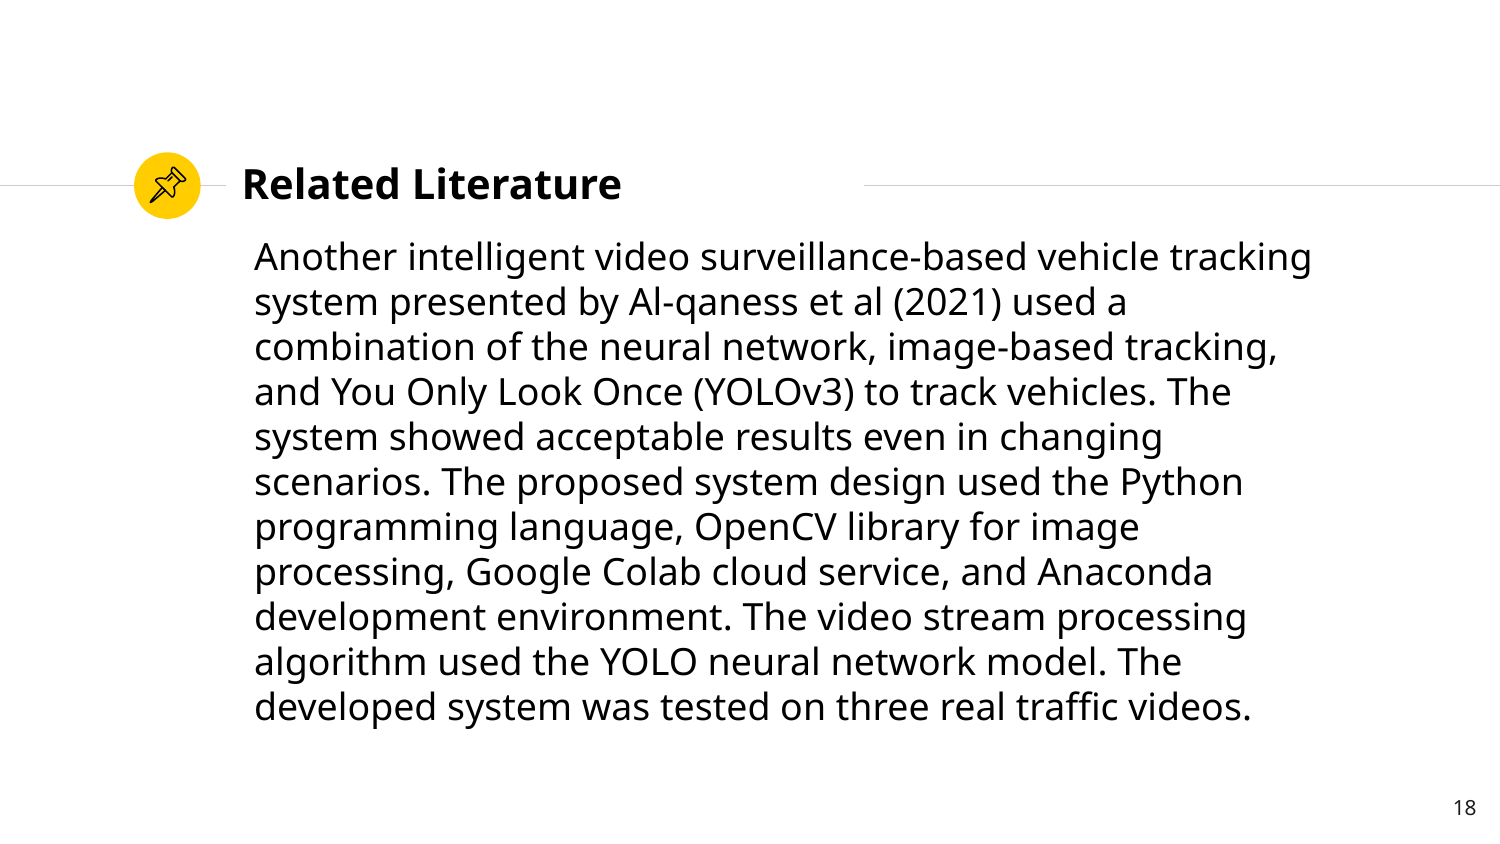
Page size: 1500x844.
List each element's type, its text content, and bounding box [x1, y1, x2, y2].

slide_number 18 [1401, 779, 1492, 844]
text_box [150, 166, 186, 203]
title Related Literature [226, 146, 863, 217]
list Another intelligent video surveillance-based vehicle tracking system presented by Al-qaness et al (2021) used a combination of the neural network, image-based tracking, and You Only Look Once (YOLOv3) to track vehicles. The system showed acceptable results even in changing scenarios. The proposed system design used the Python programming language, OpenCV library for image processing, Google Colab cloud service, and Anaconda development environment. The video stream processing algorithm used the YOLO neural network model. The developed system was tested on three real traffic videos. [226, 217, 1344, 823]
